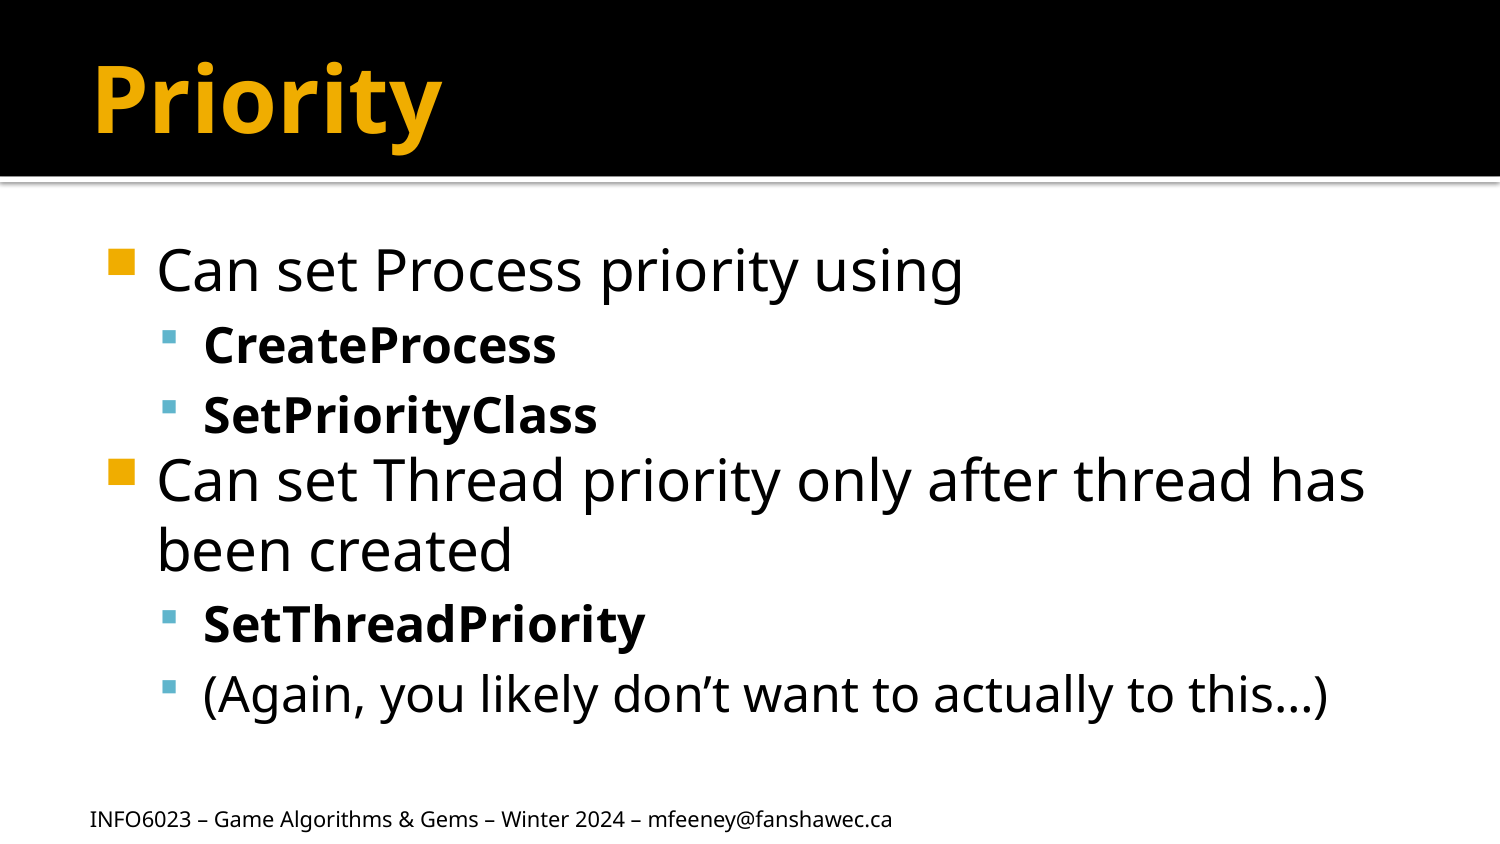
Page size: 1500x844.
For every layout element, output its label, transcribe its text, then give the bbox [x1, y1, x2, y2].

list Can set Process priority using CreateProcess SetPriorityClass Can set Thread priority only after thread has been created SetThreadPriority (Again, you likely don’t want to actually to this…) [75, 218, 1425, 788]
title Priority [75, 19, 1425, 174]
